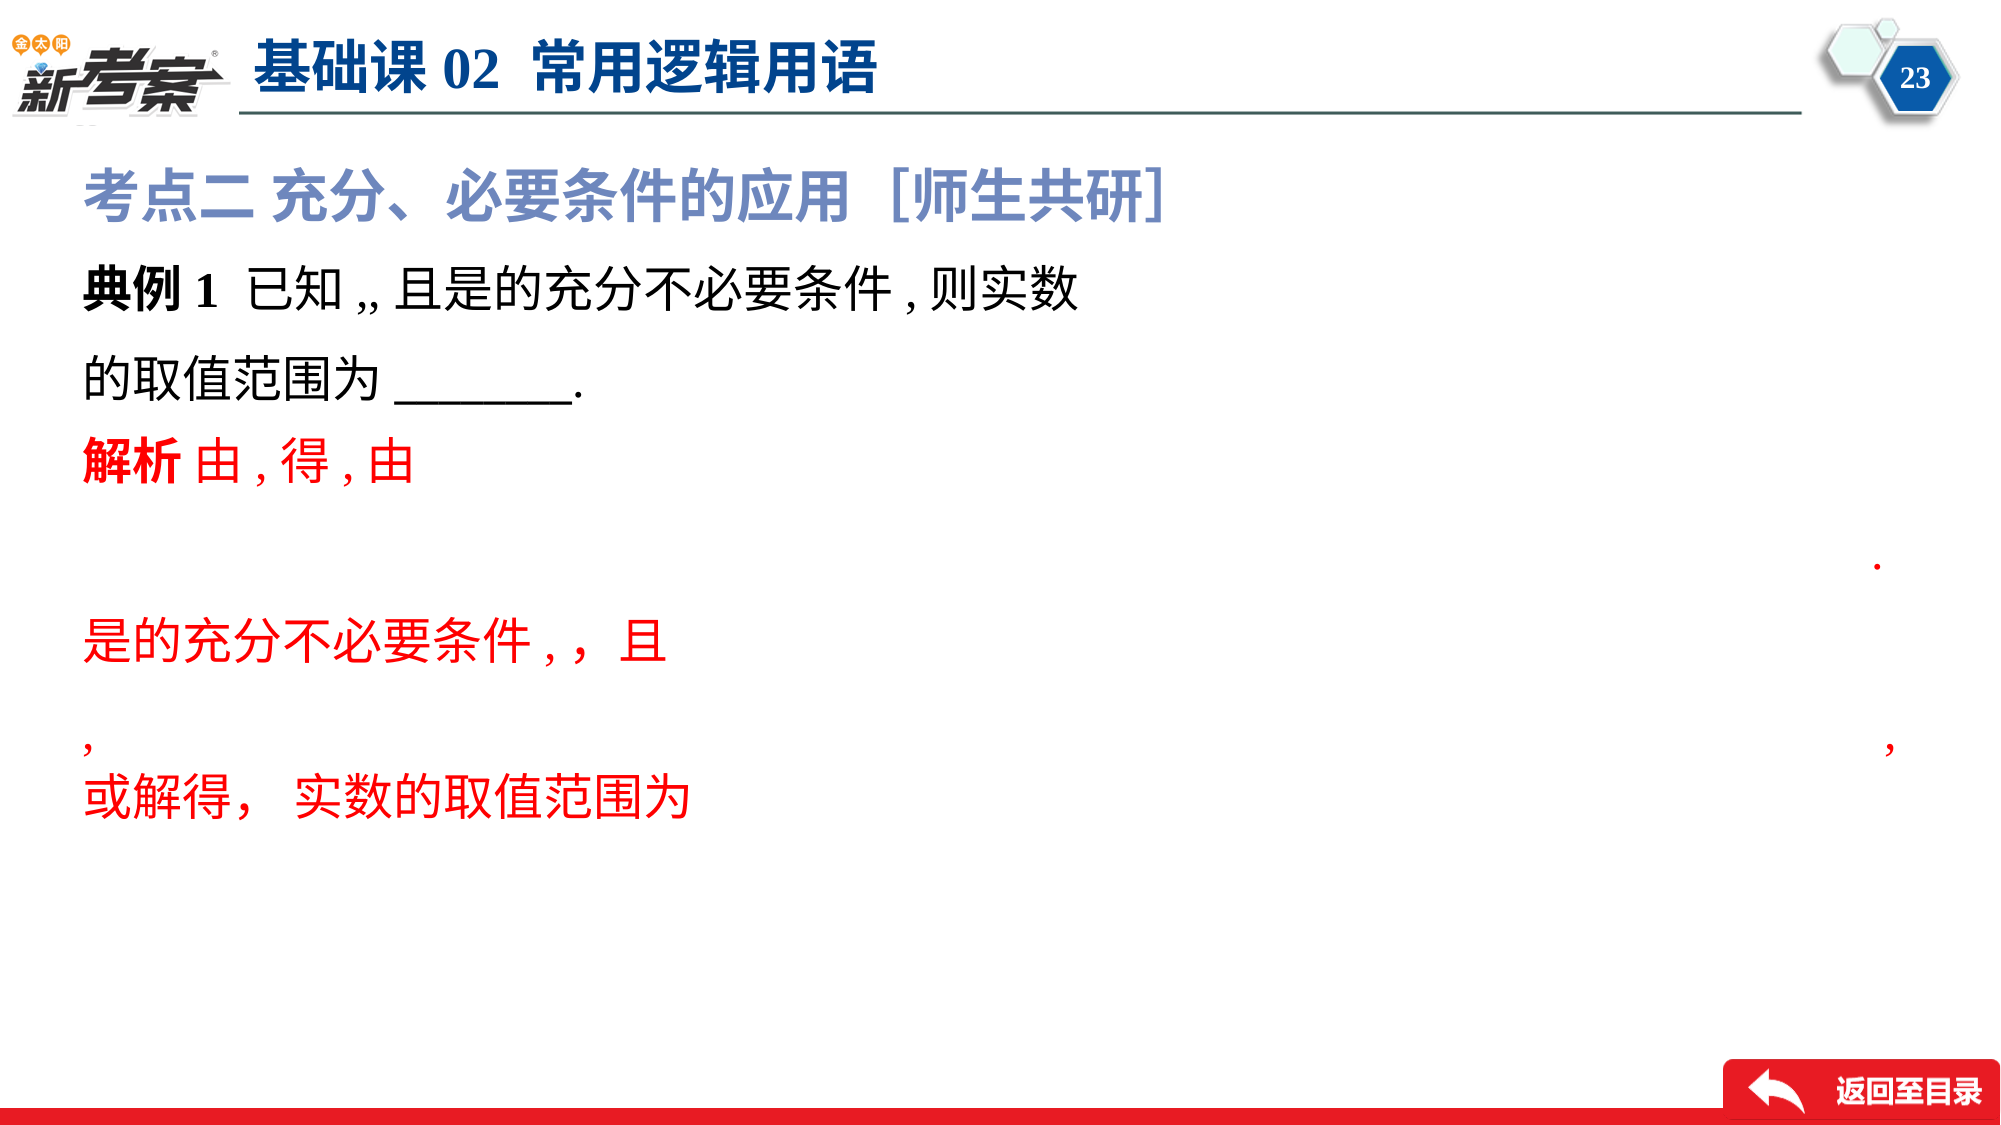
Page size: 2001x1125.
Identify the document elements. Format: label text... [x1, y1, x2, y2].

text_box 考点二 充分、必要条件的应用［师生共研］ [82, 123, 1917, 288]
picture [0, 0, 2001, 1125]
